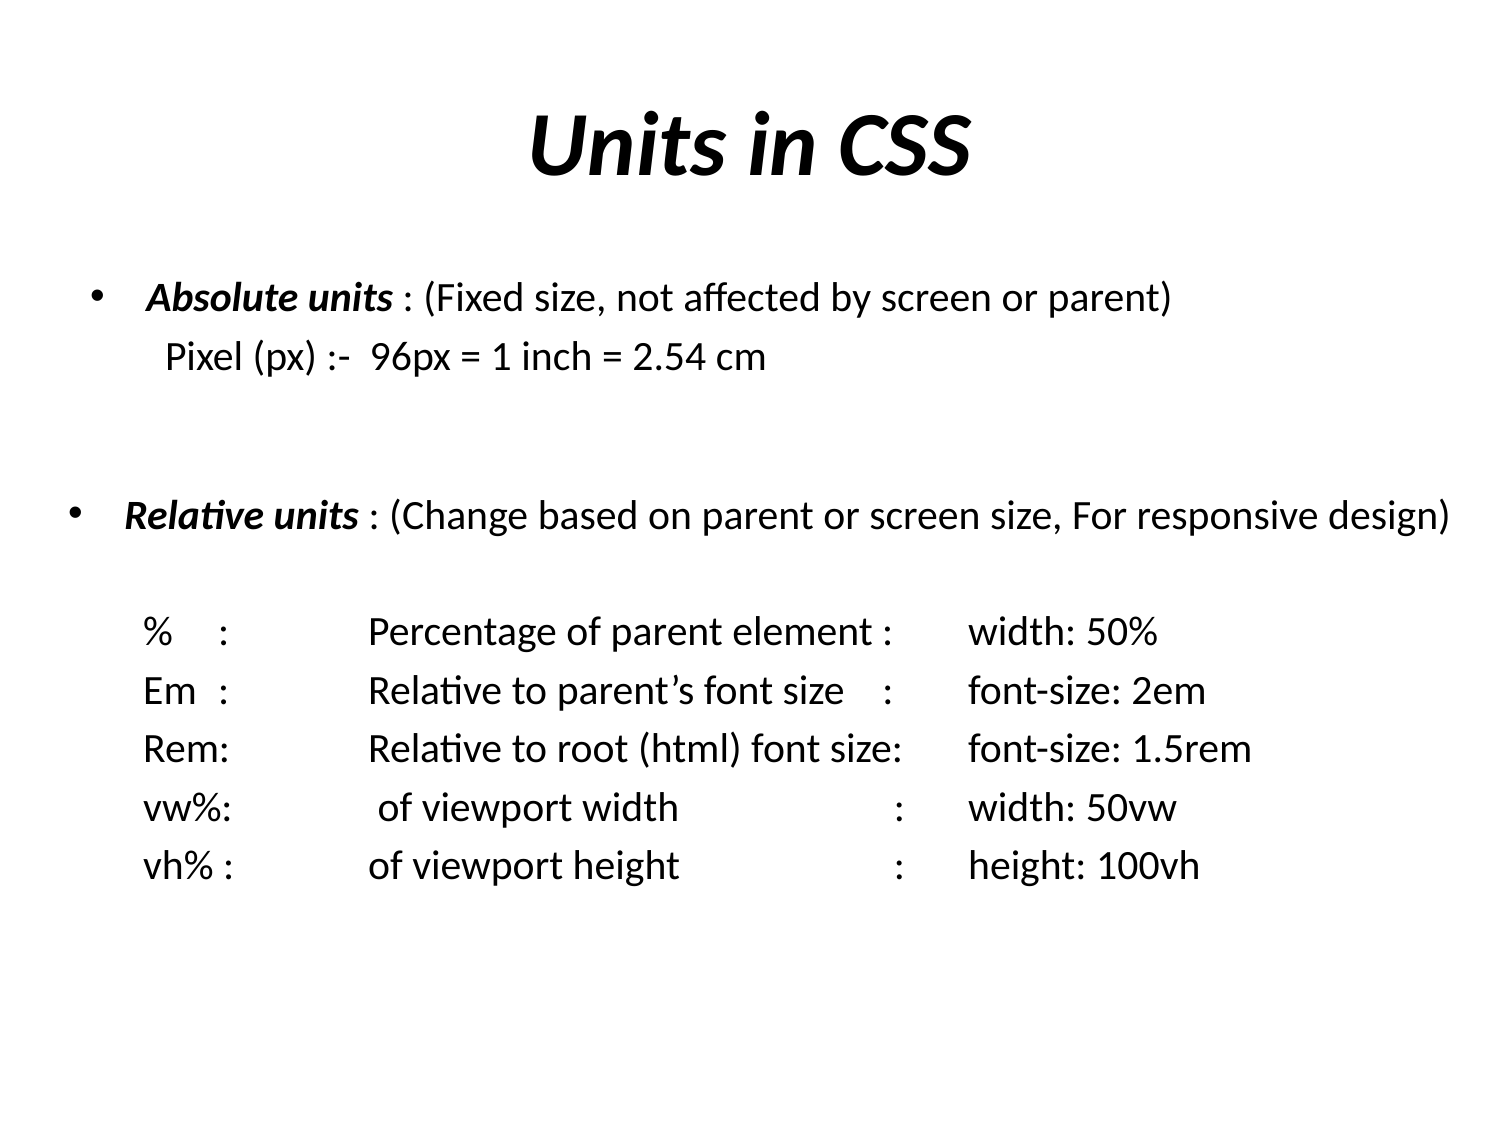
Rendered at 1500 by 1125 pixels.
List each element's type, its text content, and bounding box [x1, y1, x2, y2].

title Units in CSS [75, 45, 1425, 233]
list Absolute units : (Fixed size, not affected by screen or parent) Pixel (px) :- 96px = 1 inch = 2.54 cm [75, 262, 1425, 433]
text_box Relative units : (Change based on parent or screen size, For responsive design) % : Percentage of parent element : width: 50% Em : Relative to parent’s font size : font-size: 2em Rem: Relative to root (html) font size: font-size: 1.5rem vw%: of viewport width : width: 50vw vh% : of viewport height : height: 100vh [53, 479, 1500, 1024]
